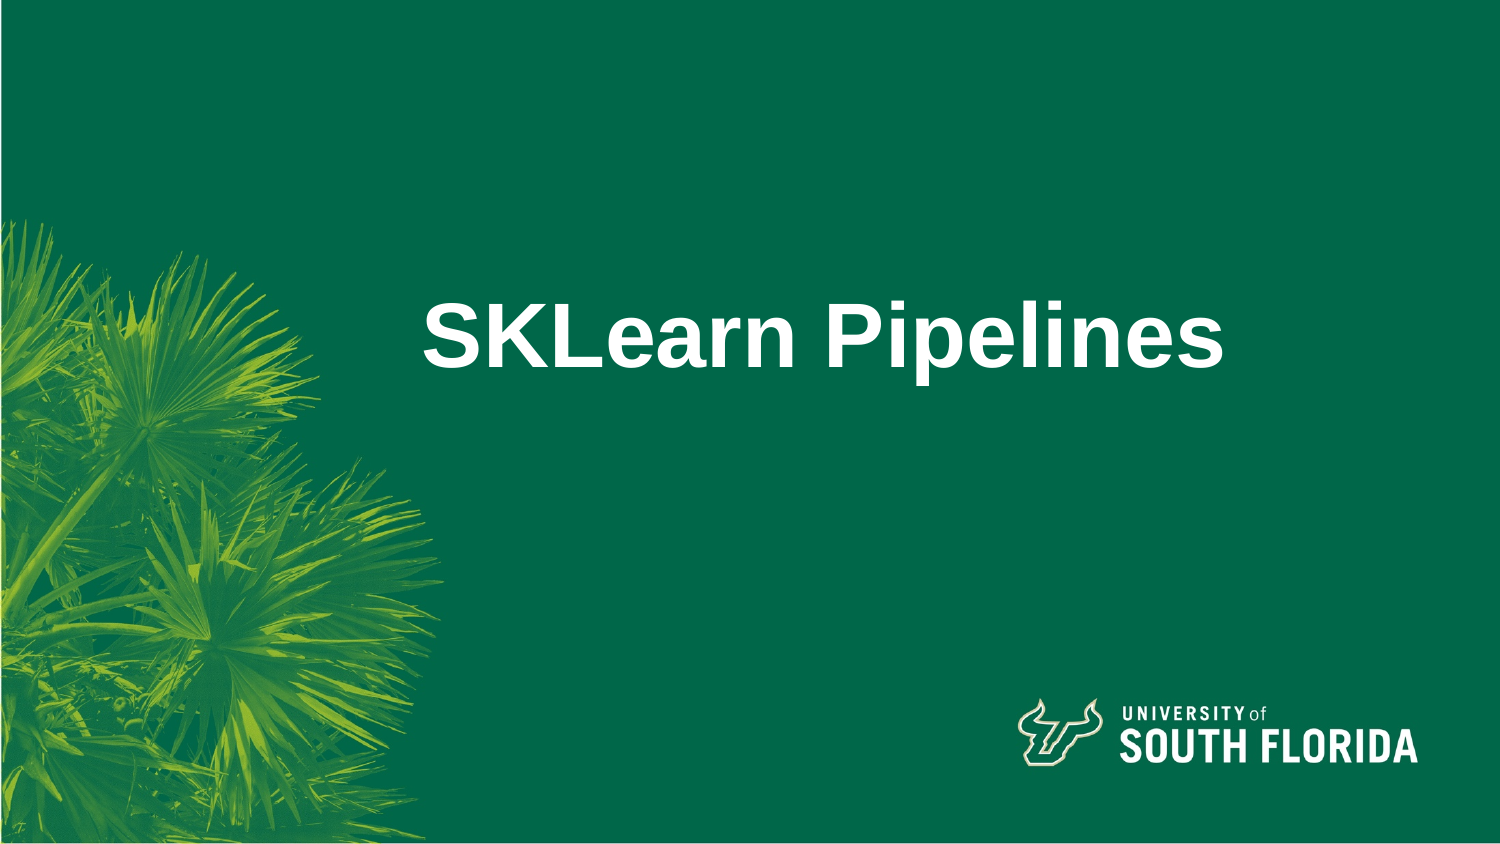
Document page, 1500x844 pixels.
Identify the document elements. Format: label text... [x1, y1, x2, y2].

picture [0, 0, 1500, 844]
text_box SKLearn Pipelines [407, 268, 1243, 393]
